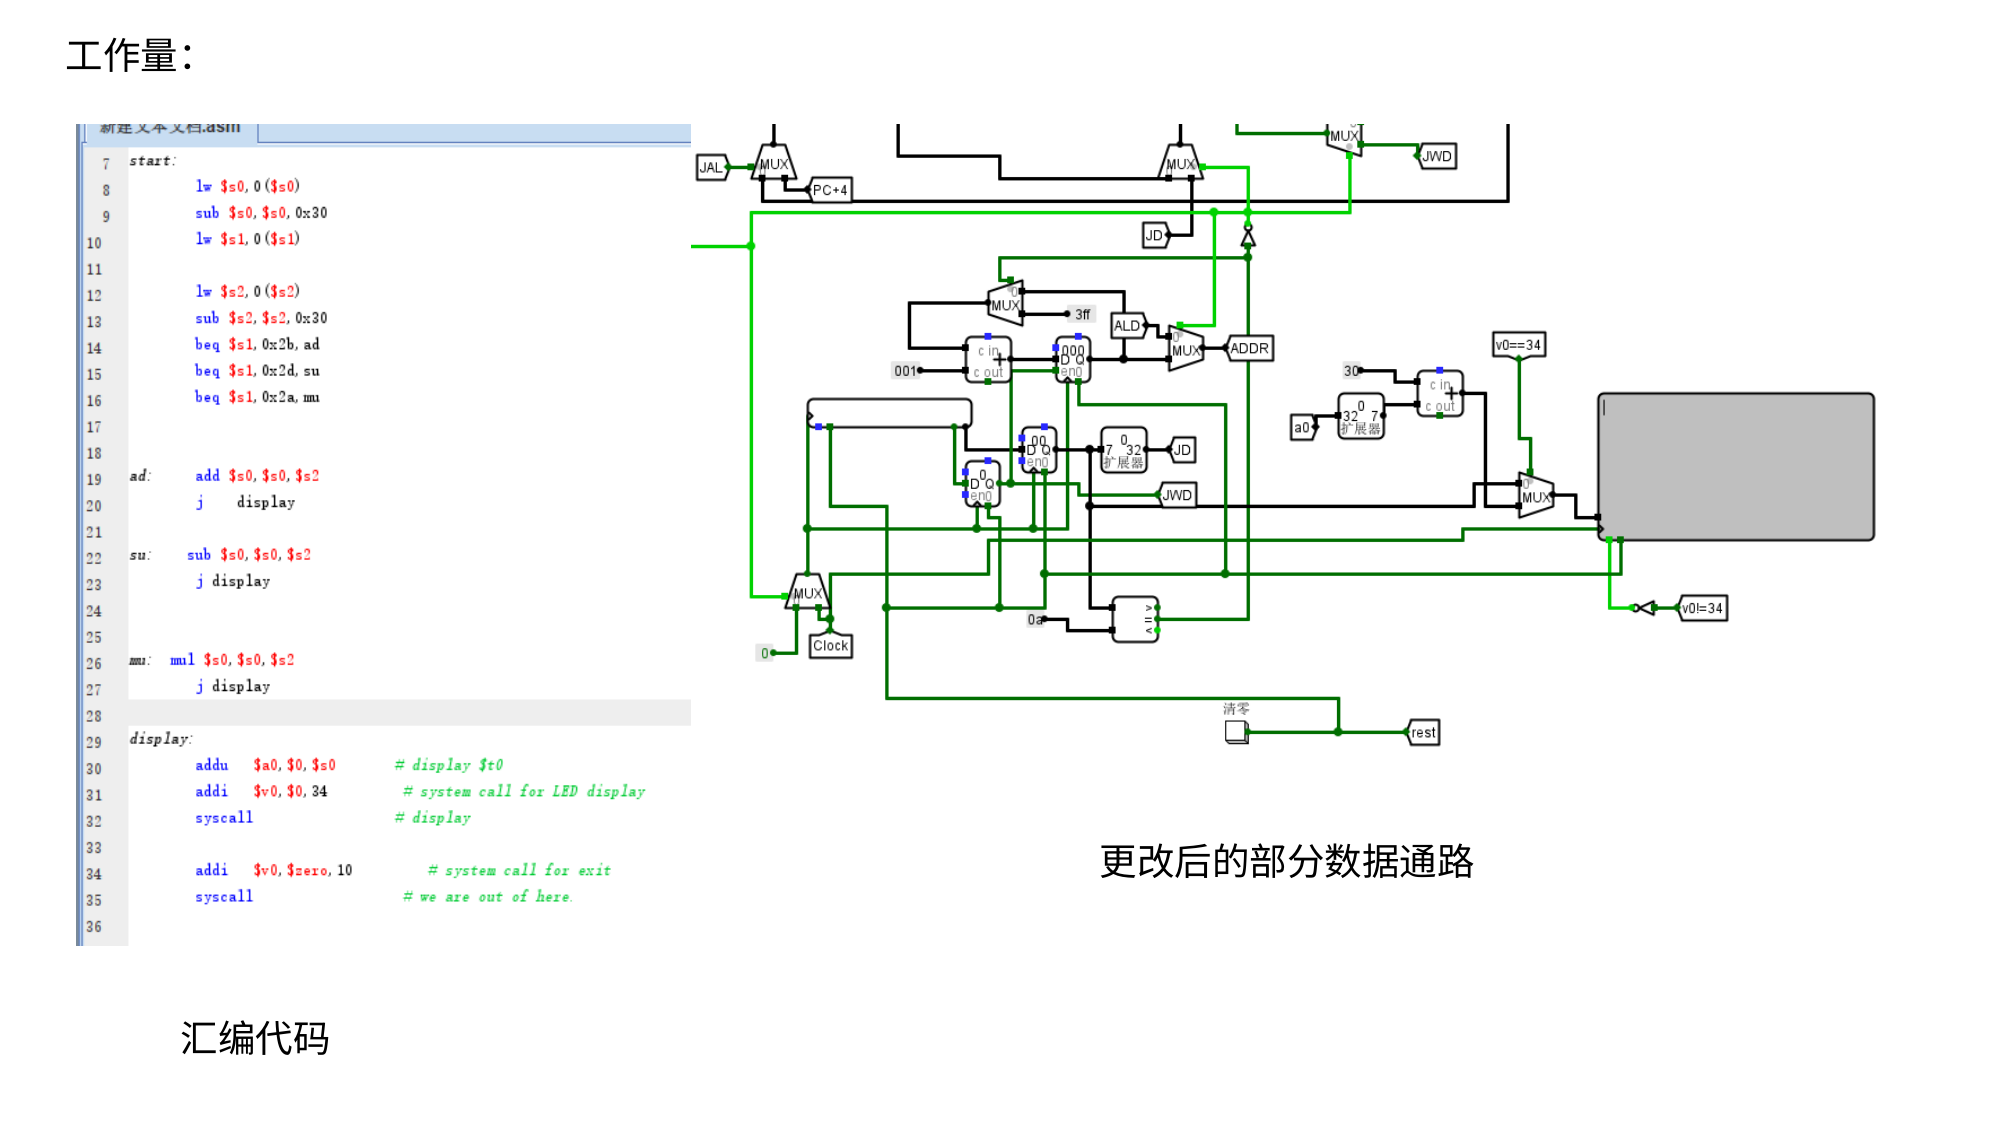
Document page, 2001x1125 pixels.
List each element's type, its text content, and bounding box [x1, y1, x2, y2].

text_box 工作量： [50, 24, 274, 85]
text_box 汇编代码 [166, 1007, 774, 1068]
text_box 更改后的部分数据通路 [1084, 830, 1709, 891]
picture [76, 124, 1949, 946]
